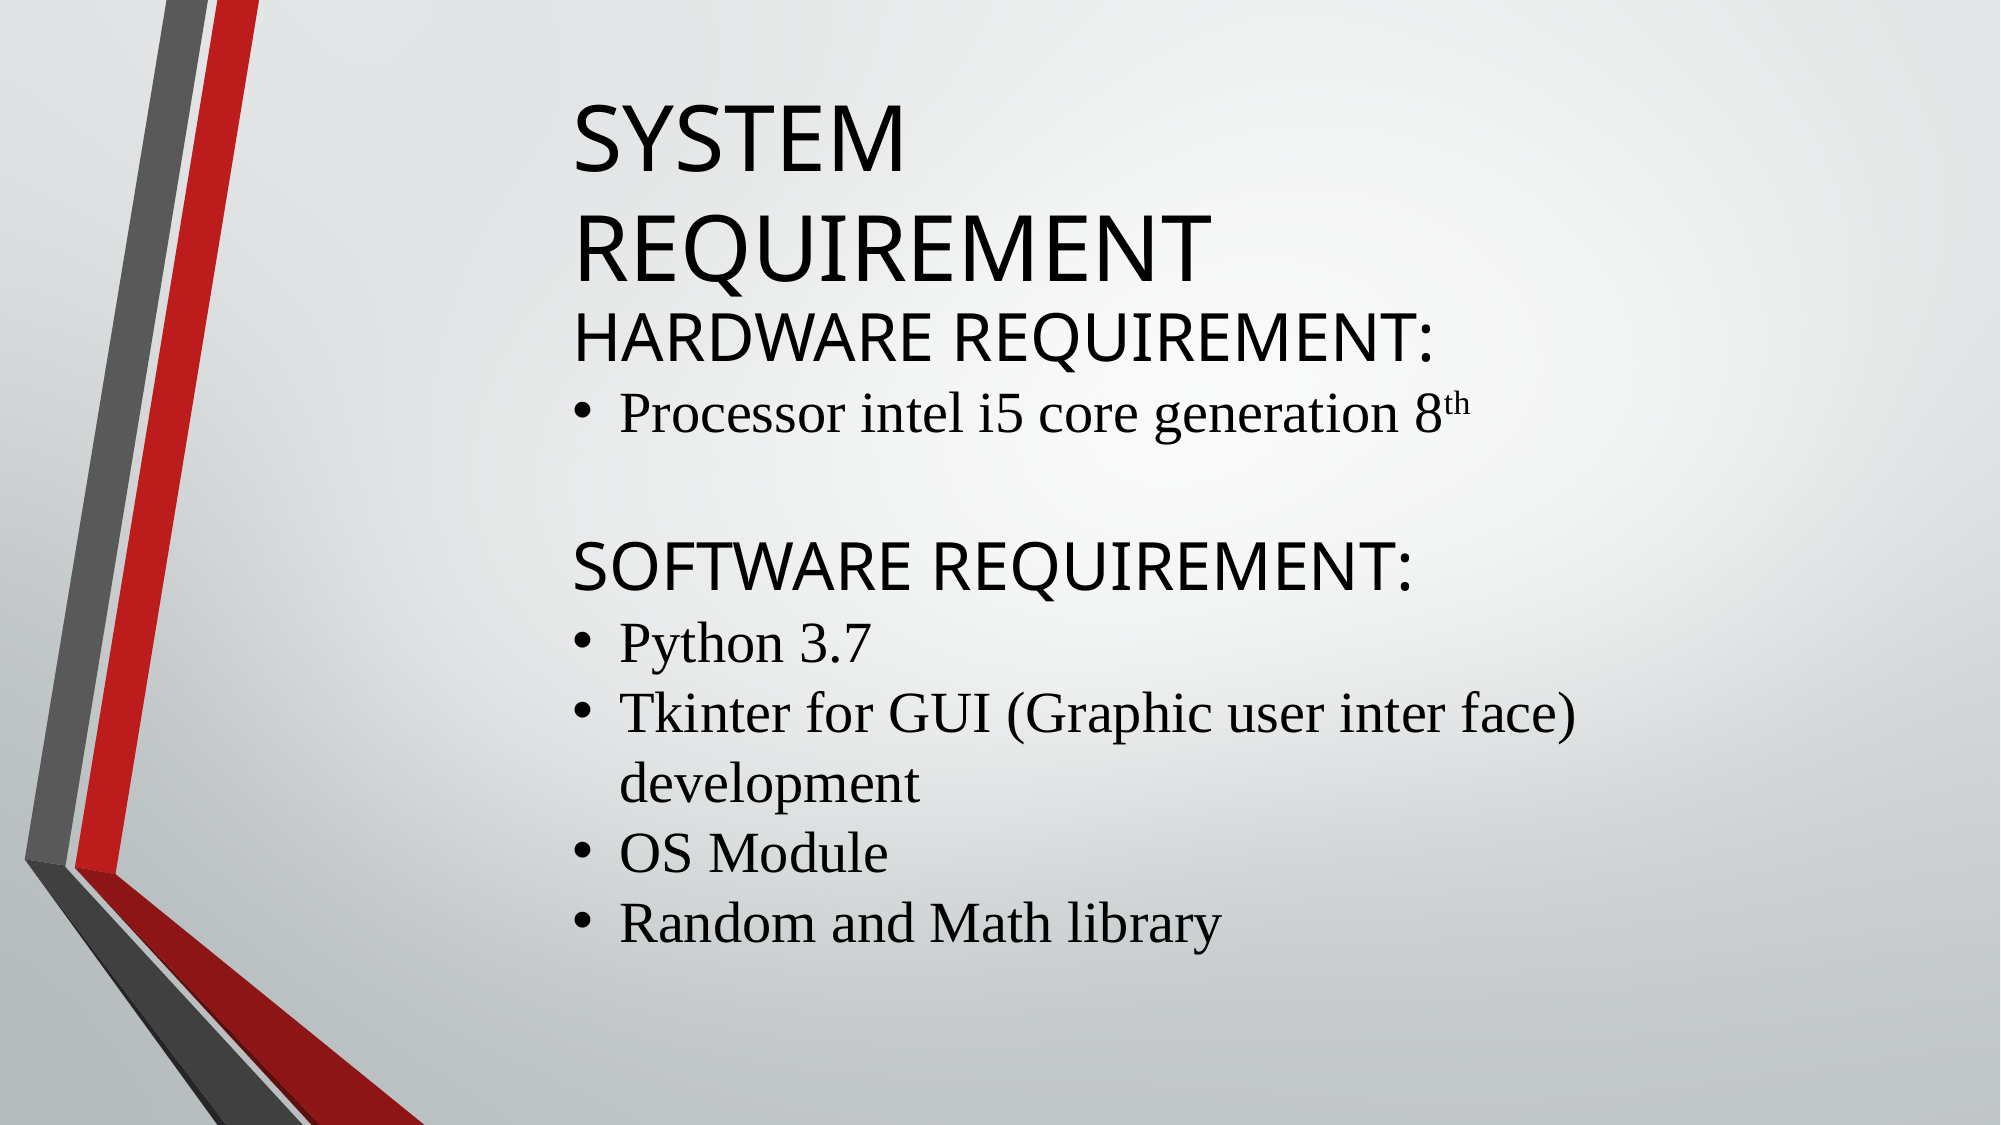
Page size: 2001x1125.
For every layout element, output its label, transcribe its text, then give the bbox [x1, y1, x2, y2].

text_box HARDWARE REQUIREMENT: Processor intel i5 core generation 8th SOFTWARE REQUIREMENT: Python 3.7 Tkinter for GUI (Graphic user inter face) development OS Module Random and Math library [557, 286, 1819, 962]
text_box SYSTEM REQUIREMENT [557, 72, 1560, 286]
